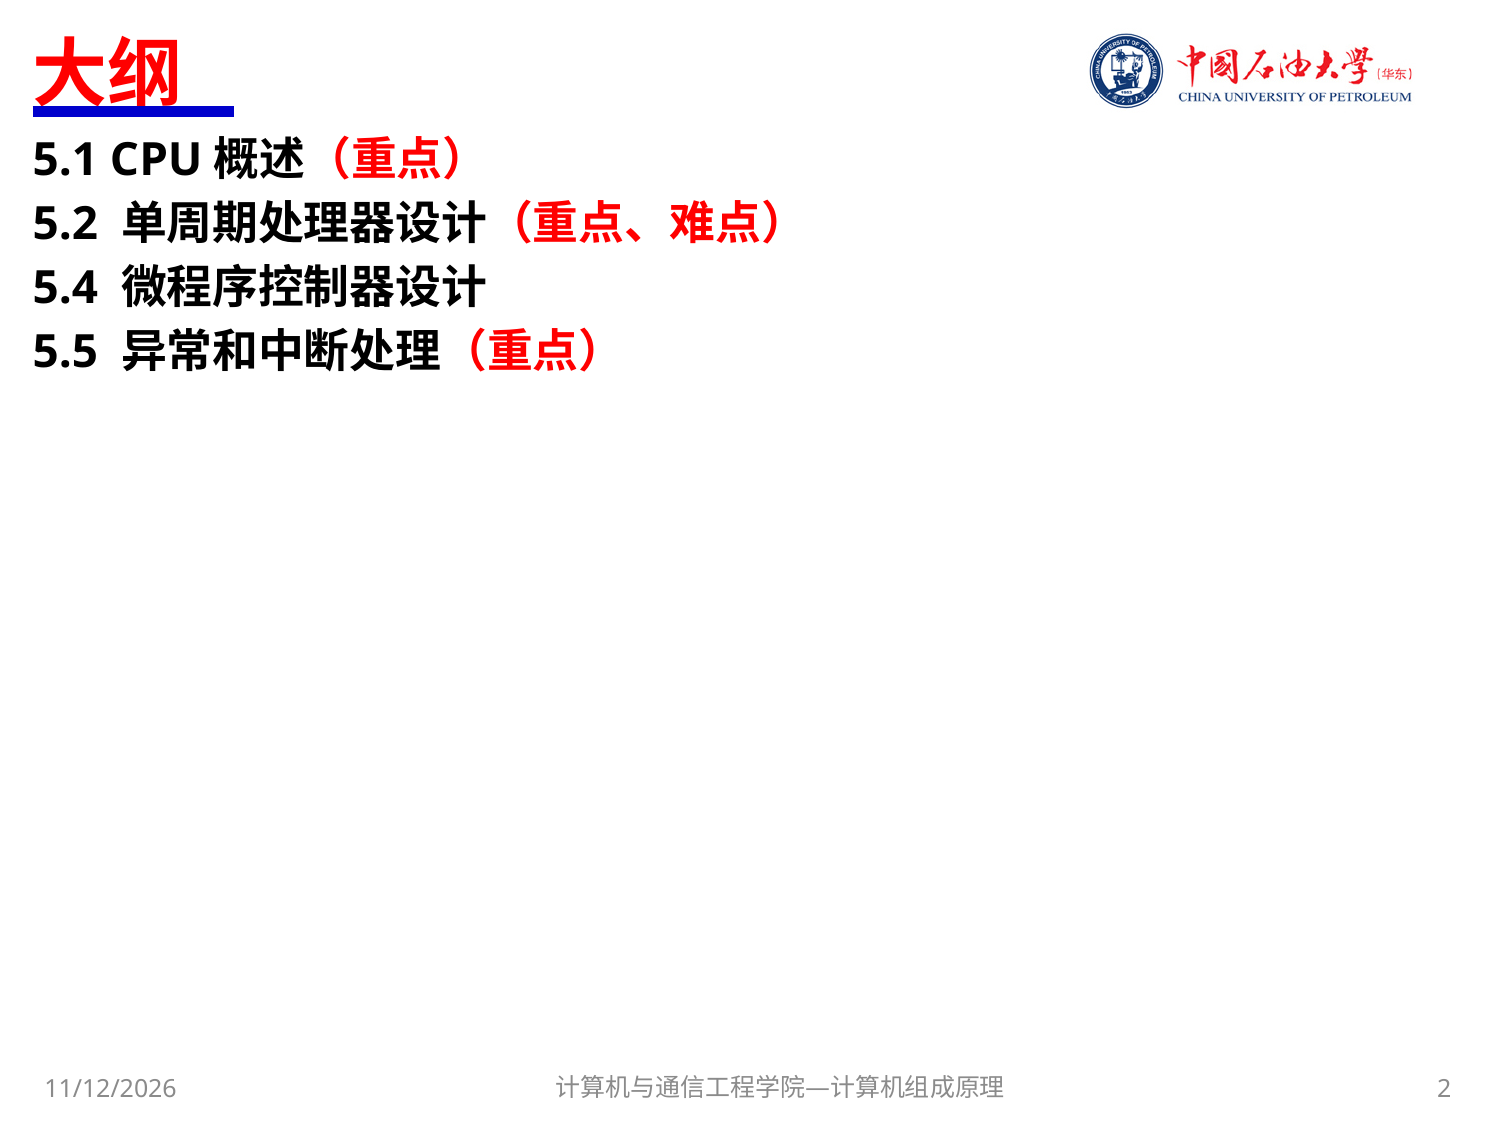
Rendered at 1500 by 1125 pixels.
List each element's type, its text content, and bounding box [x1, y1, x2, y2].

footer 计算机与通信工程学院—计算机组成原理 [501, 1056, 1059, 1117]
slide_number 2 [1116, 1059, 1467, 1119]
title 大纲 [17, 7, 1471, 121]
list 5.1 CPU概述（重点） 5.2 单周期处理器设计（重点、难点） 5.4 微程序控制器设计 5.5 异常和中断处理（重点） [17, 121, 1471, 1057]
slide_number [29, 1059, 380, 1119]
